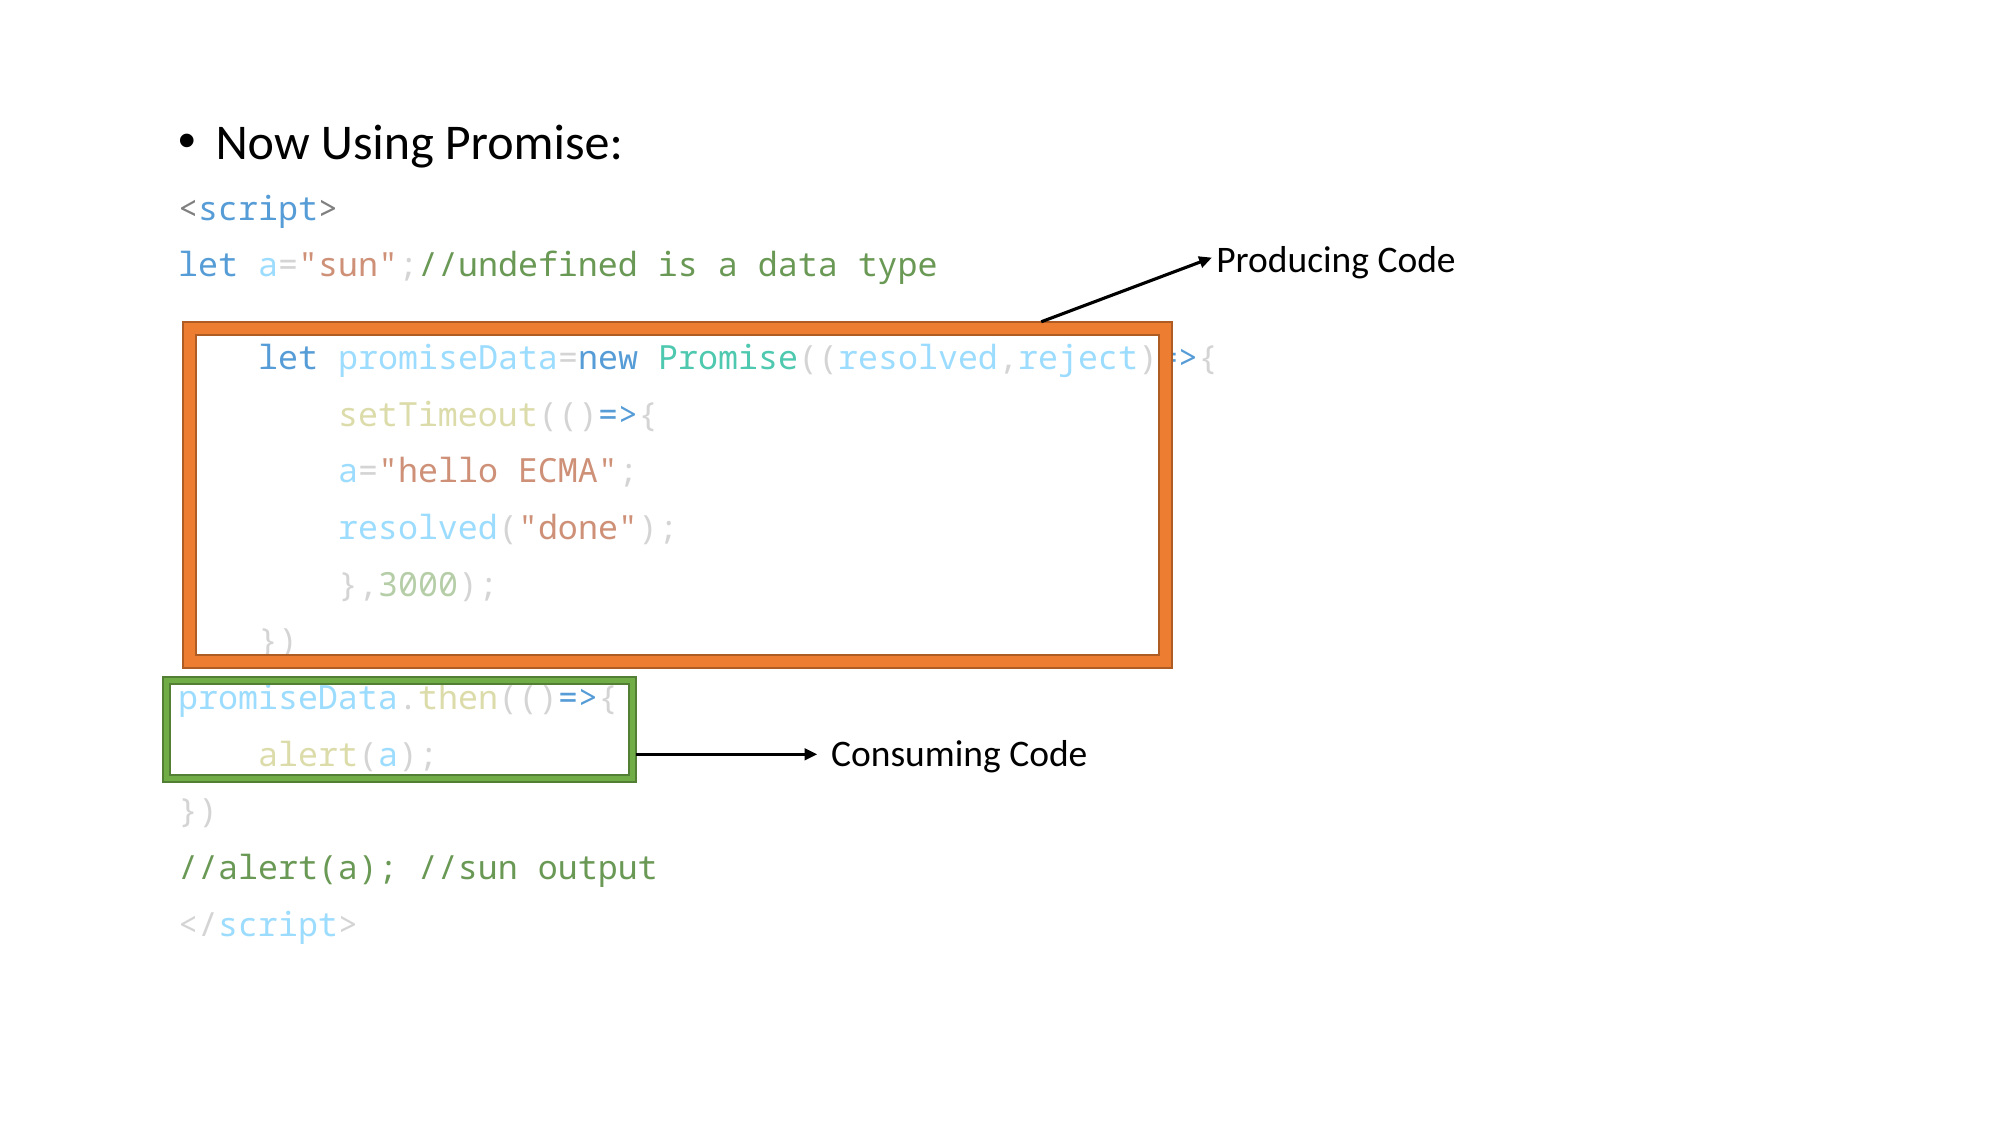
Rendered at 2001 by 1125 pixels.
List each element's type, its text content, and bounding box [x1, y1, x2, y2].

text_box [162, 676, 637, 783]
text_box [1041, 257, 1212, 322]
list Now Using Promise: <script> let a="sun";//undefined is a data type let promiseData=new Promise((resolved,reject)=>{ setTimeout(()=>{ a="hello ECMA"; resolved("done"); },3000); }) promiseData.then(()=>{ alert(a); }) //alert(a); //sun output </script> [163, 109, 1990, 1125]
text_box Consuming Code [816, 721, 1103, 782]
text_box Producing Code [1201, 227, 1471, 288]
text_box [182, 321, 1173, 669]
